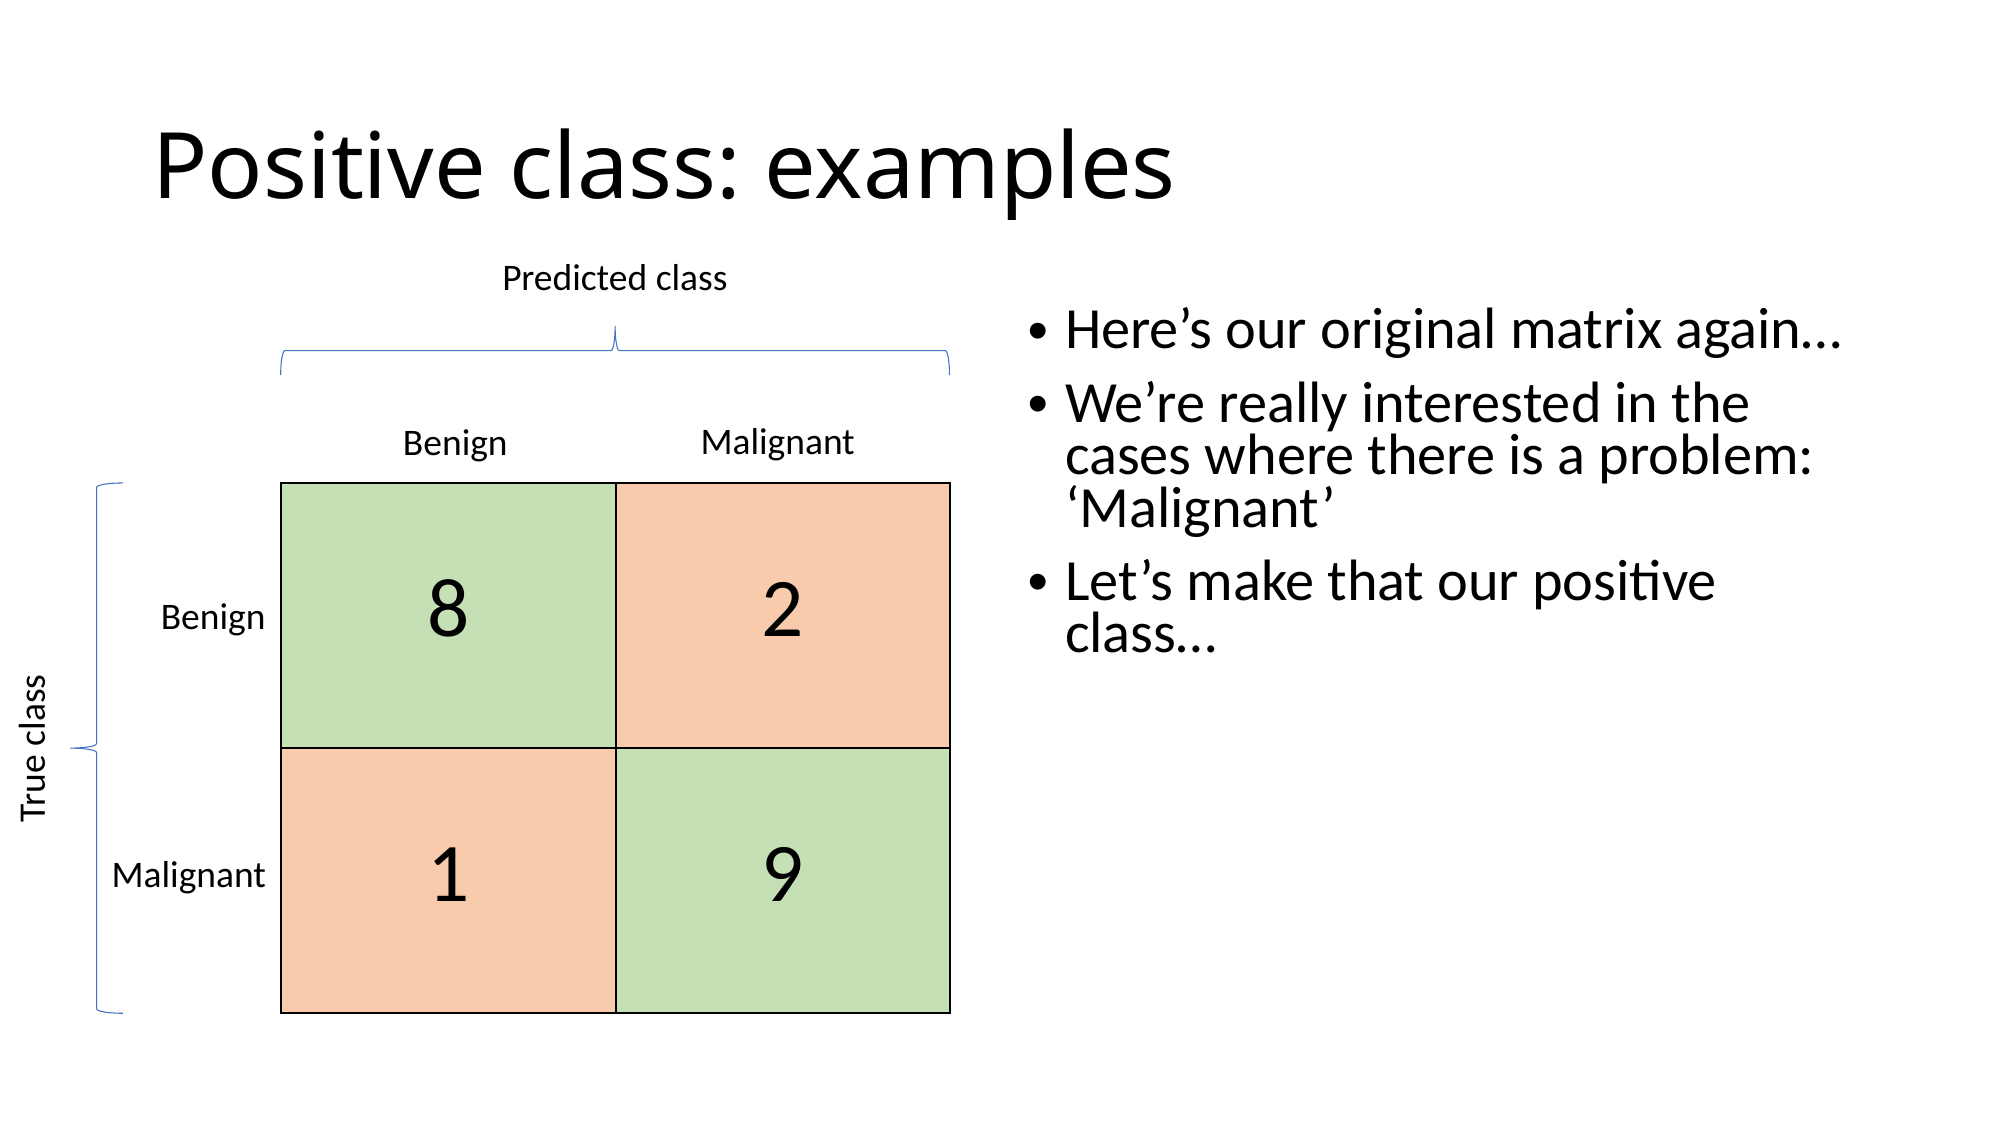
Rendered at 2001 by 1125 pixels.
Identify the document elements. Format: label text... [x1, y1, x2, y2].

table_cell 1 [282, 749, 615, 1012]
text_box [96, 482, 123, 584]
table_header 8 [282, 484, 615, 747]
text_box Malignant [650, 409, 905, 470]
list Here’s our original matrix again… We’re really interested in the cases where there is a problem: ‘Malignant’ Let’s make that our positive class… [1012, 299, 1863, 1014]
text_box Benign [26, 584, 281, 645]
text_box [70, 645, 123, 842]
text_box Malignant [26, 842, 281, 902]
text_box [280, 325, 951, 376]
text_box [96, 902, 123, 1014]
table_header 2 [617, 484, 949, 747]
text_box Predicted class [442, 245, 788, 306]
text_box True class [0, 621, 60, 875]
text_box Benign [328, 410, 583, 470]
title Positive class: examples [137, 59, 1863, 278]
table_cell 9 [617, 749, 949, 1012]
